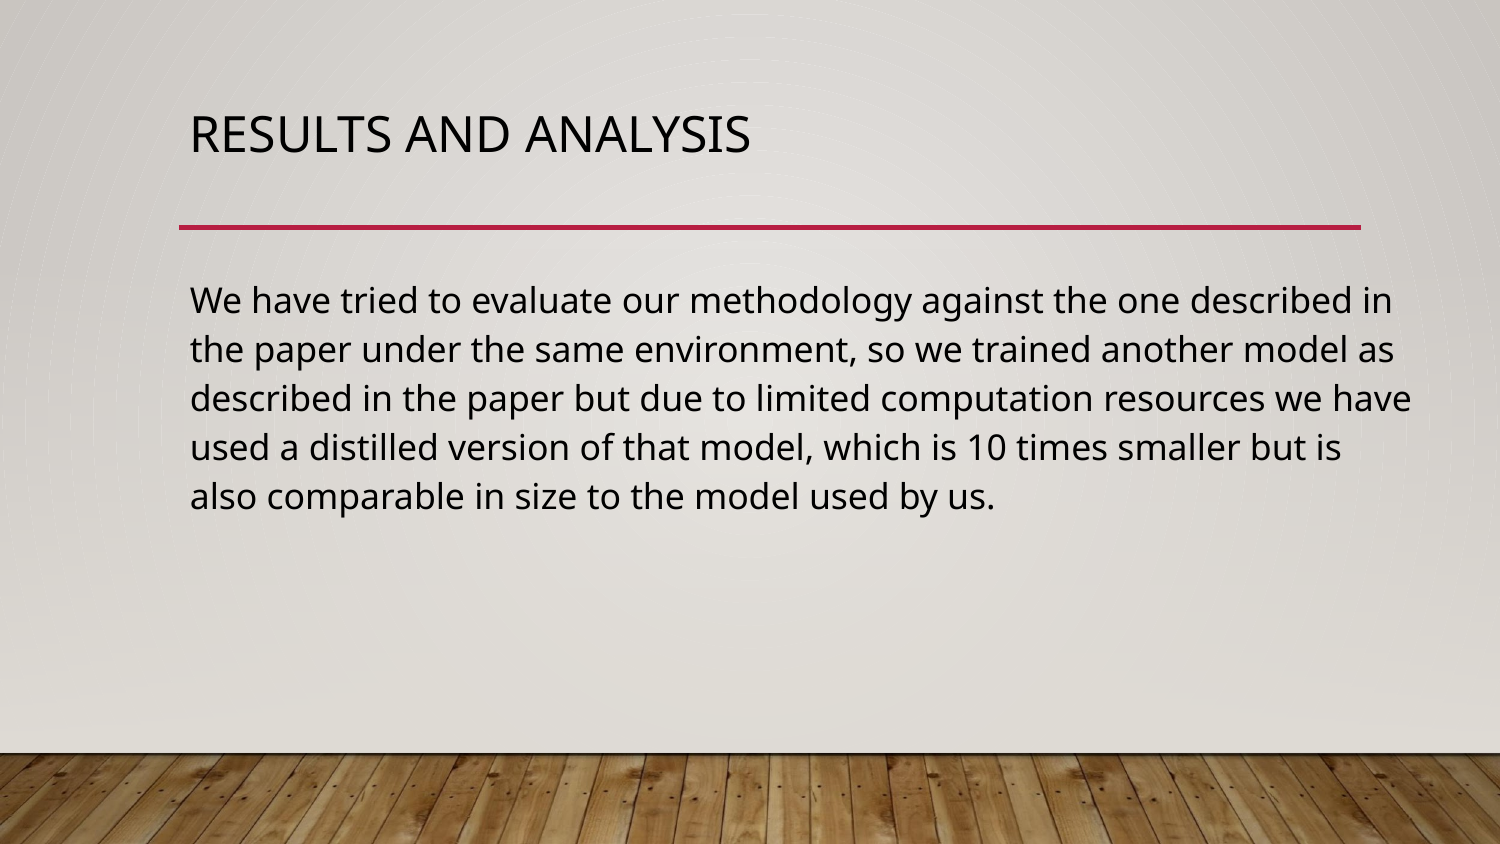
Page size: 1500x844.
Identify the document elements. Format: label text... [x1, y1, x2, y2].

list We have tried to evaluate our methodology against the one described in the paper under the same environment, so we trained another model as described in the paper but due to limited computation resources we have used a distilled version of that model, which is 10 times smaller but is also comparable in size to the model used by us. [178, 266, 1426, 578]
title RESULTS AND ANALYSIS [178, 103, 1361, 201]
picture [0, 753, 1500, 844]
